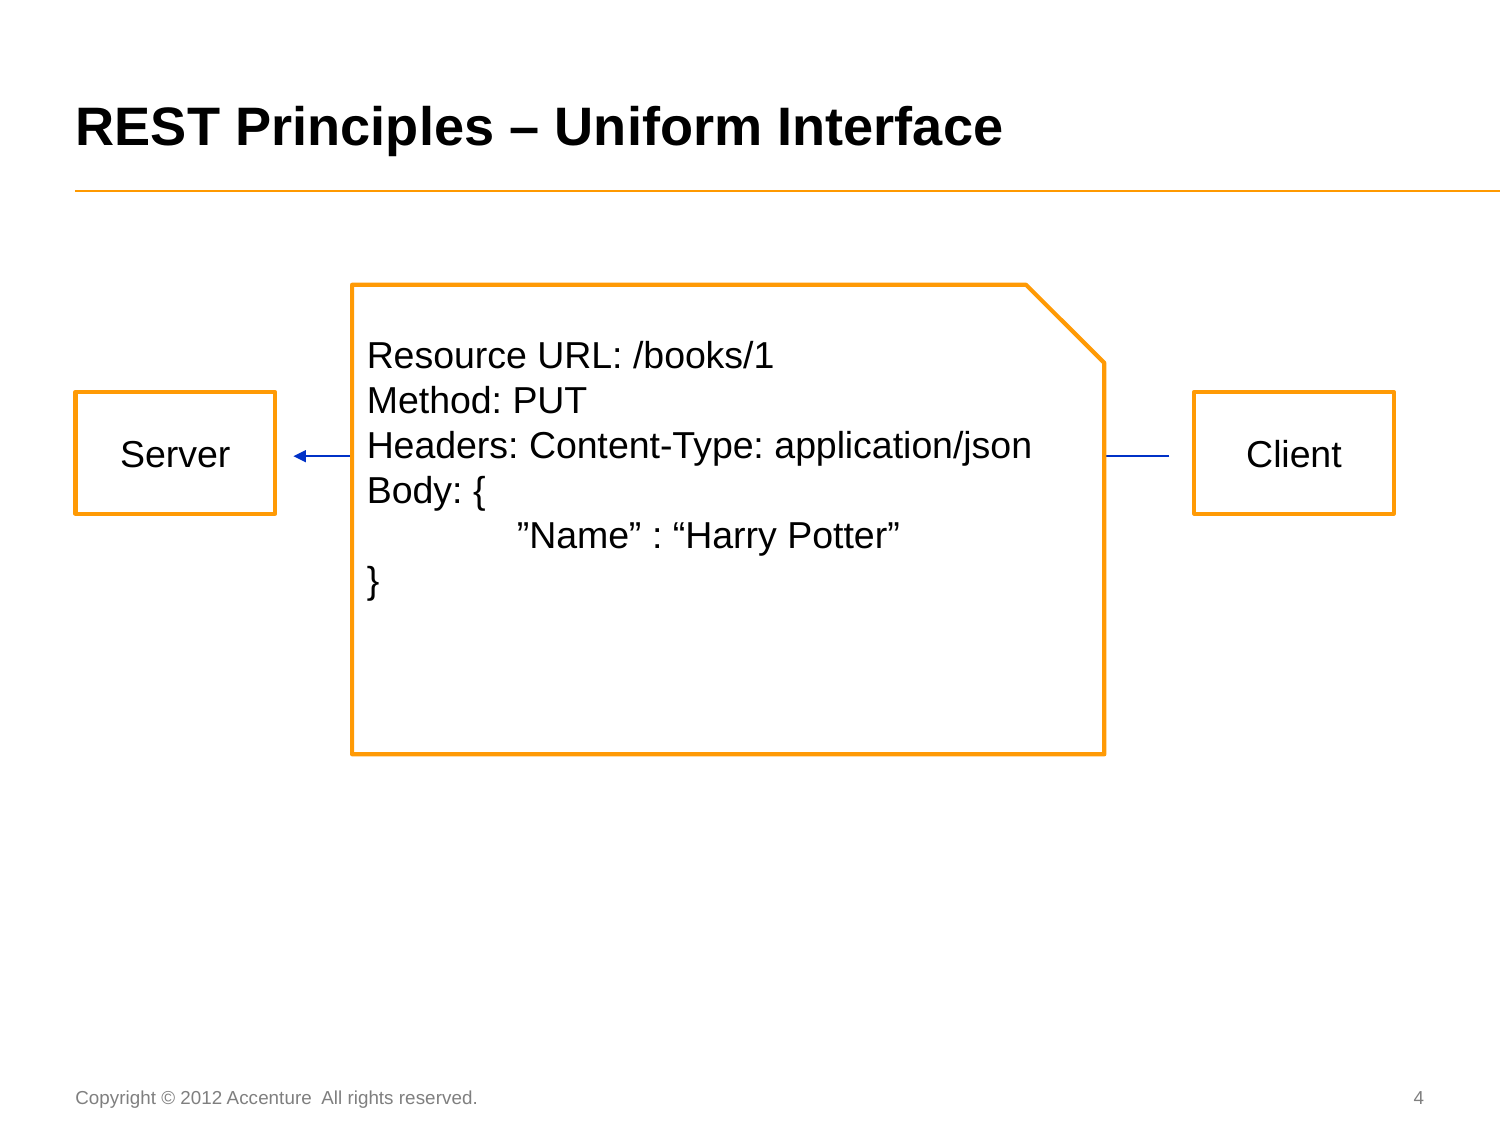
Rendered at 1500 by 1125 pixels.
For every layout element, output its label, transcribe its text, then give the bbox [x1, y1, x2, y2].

text_box Resource URL: /books/1 Method: PUT Headers: Content-Type: application/json Body: { ”Name” : “Harry Potter” } [350, 282, 1107, 455]
title REST Principles – Uniform Interface [75, 27, 1422, 157]
text_box Resource URL: /books/1 Method: PUT Headers: Content-Type: application/json Body: { ”Name” : “Harry Potter” } [350, 465, 1107, 757]
text_box Client [1192, 390, 1396, 516]
text_box Server [73, 390, 277, 516]
